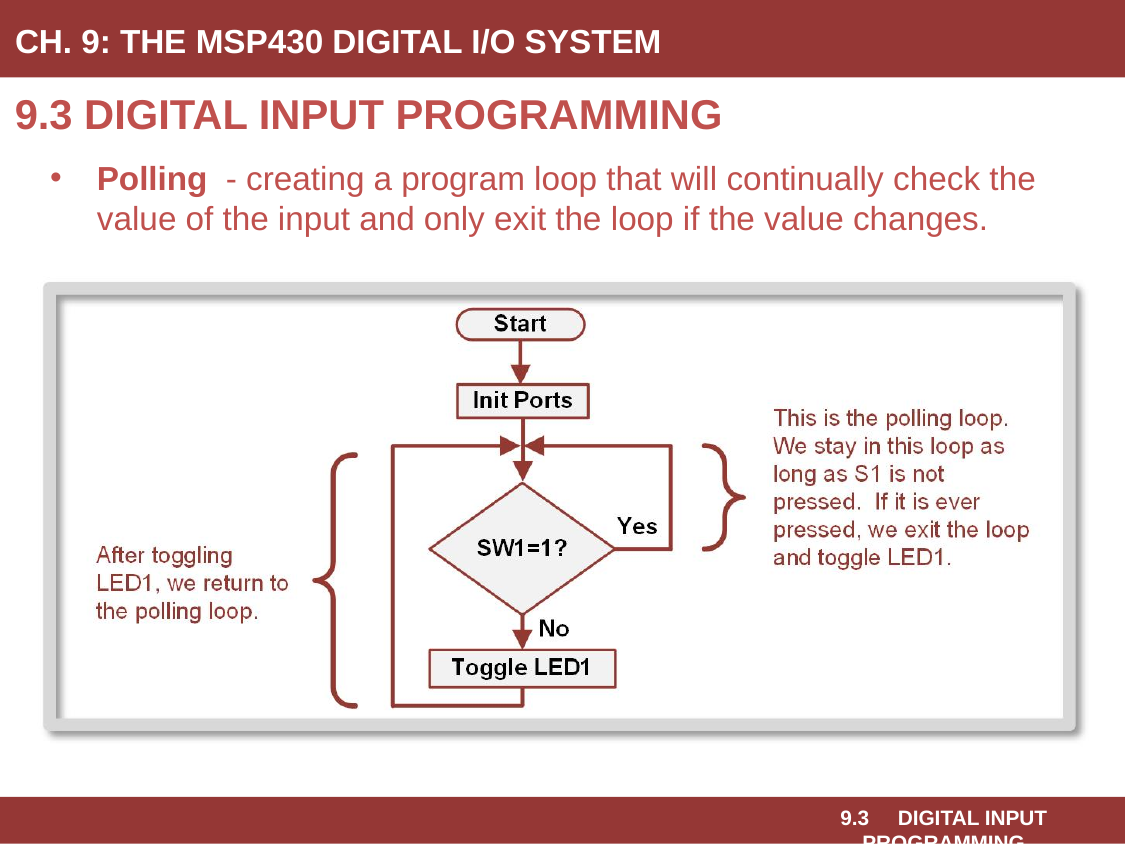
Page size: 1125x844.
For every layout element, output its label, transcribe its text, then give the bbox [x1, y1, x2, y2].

title Ch. 9: The MSP430 Digital I/O System [0, 1, 1125, 78]
text_box [0, 795, 1125, 844]
text_box 9.3 Digital Input Programming [0, 80, 1088, 146]
picture [37, 276, 1092, 748]
text_box Polling - creating a program loop that will continually check the value of the input and only exit the loop if the value changes. [34, 149, 1125, 620]
subtitle 9.3 Digital Input Programming [762, 796, 1125, 844]
